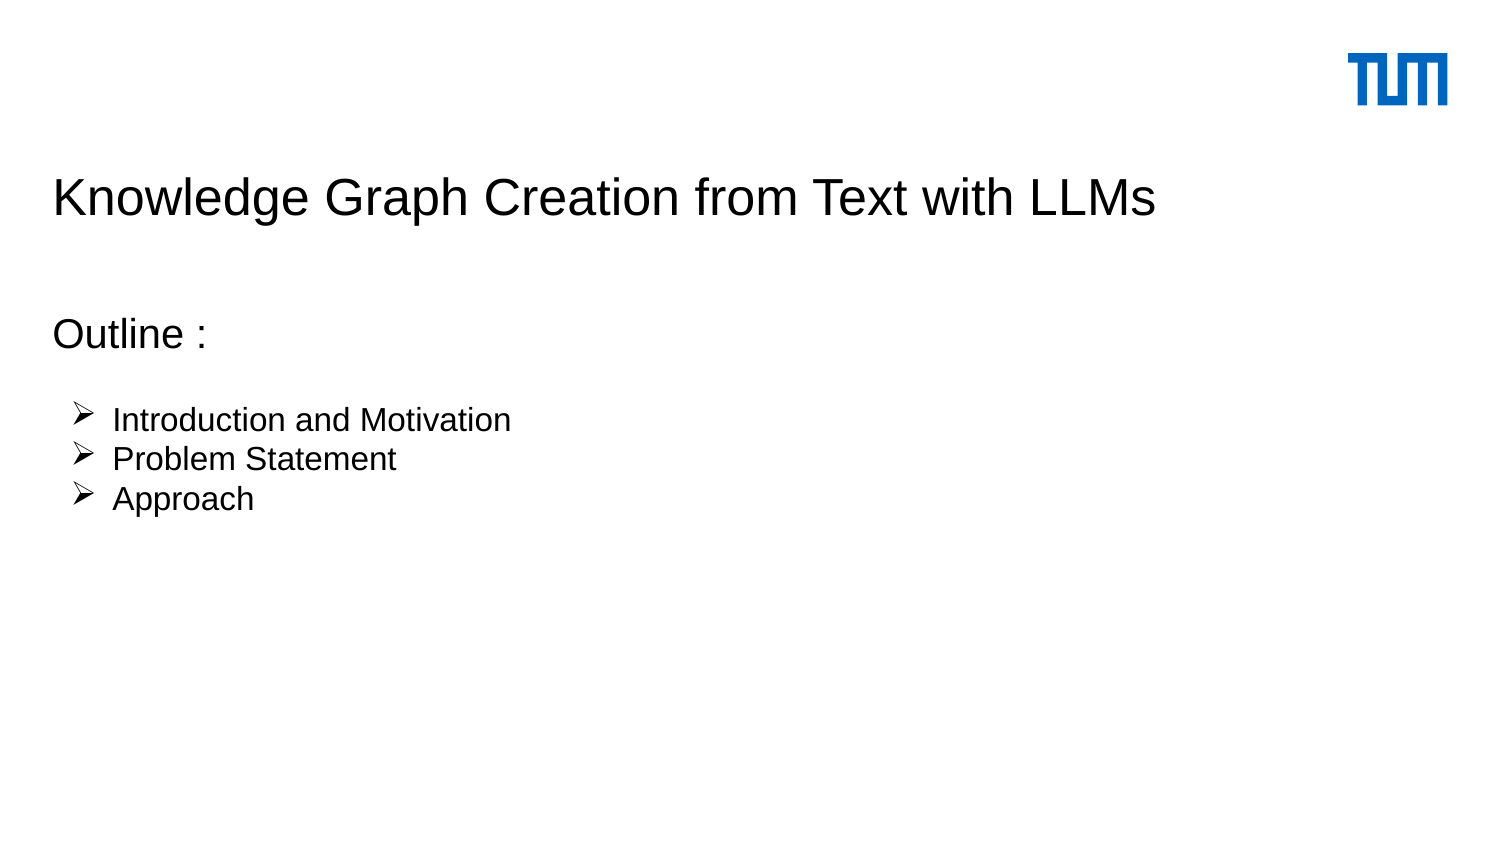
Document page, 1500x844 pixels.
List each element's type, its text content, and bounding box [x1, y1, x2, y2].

text_box Introduction and Motivation Problem Statement Approach [55, 390, 1449, 526]
list Outline : [52, 281, 1449, 439]
title Knowledge Graph Creation from Text with LLMs [52, 159, 1449, 223]
